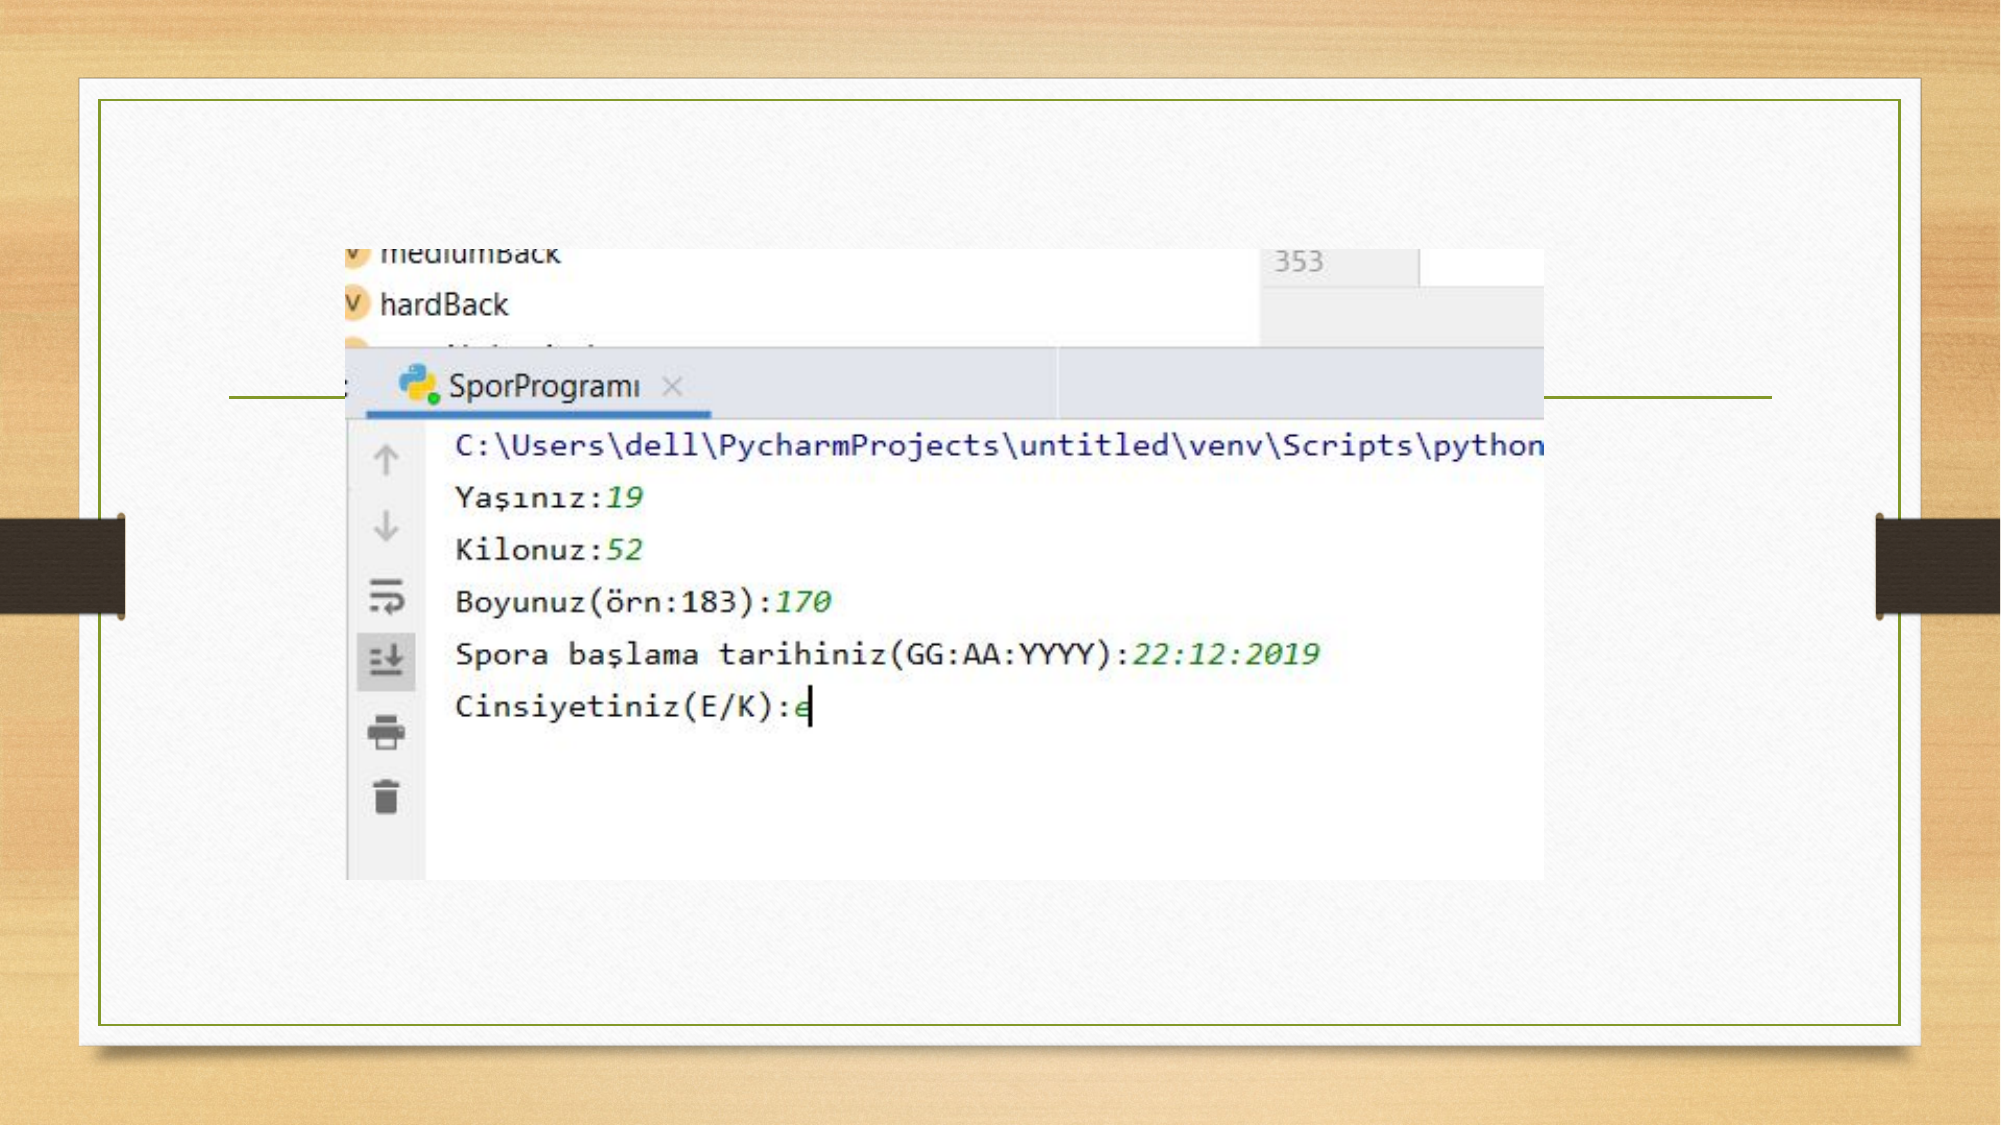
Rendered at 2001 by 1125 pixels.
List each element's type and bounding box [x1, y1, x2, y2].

picture [0, 0, 2001, 1125]
list [345, 249, 1545, 881]
